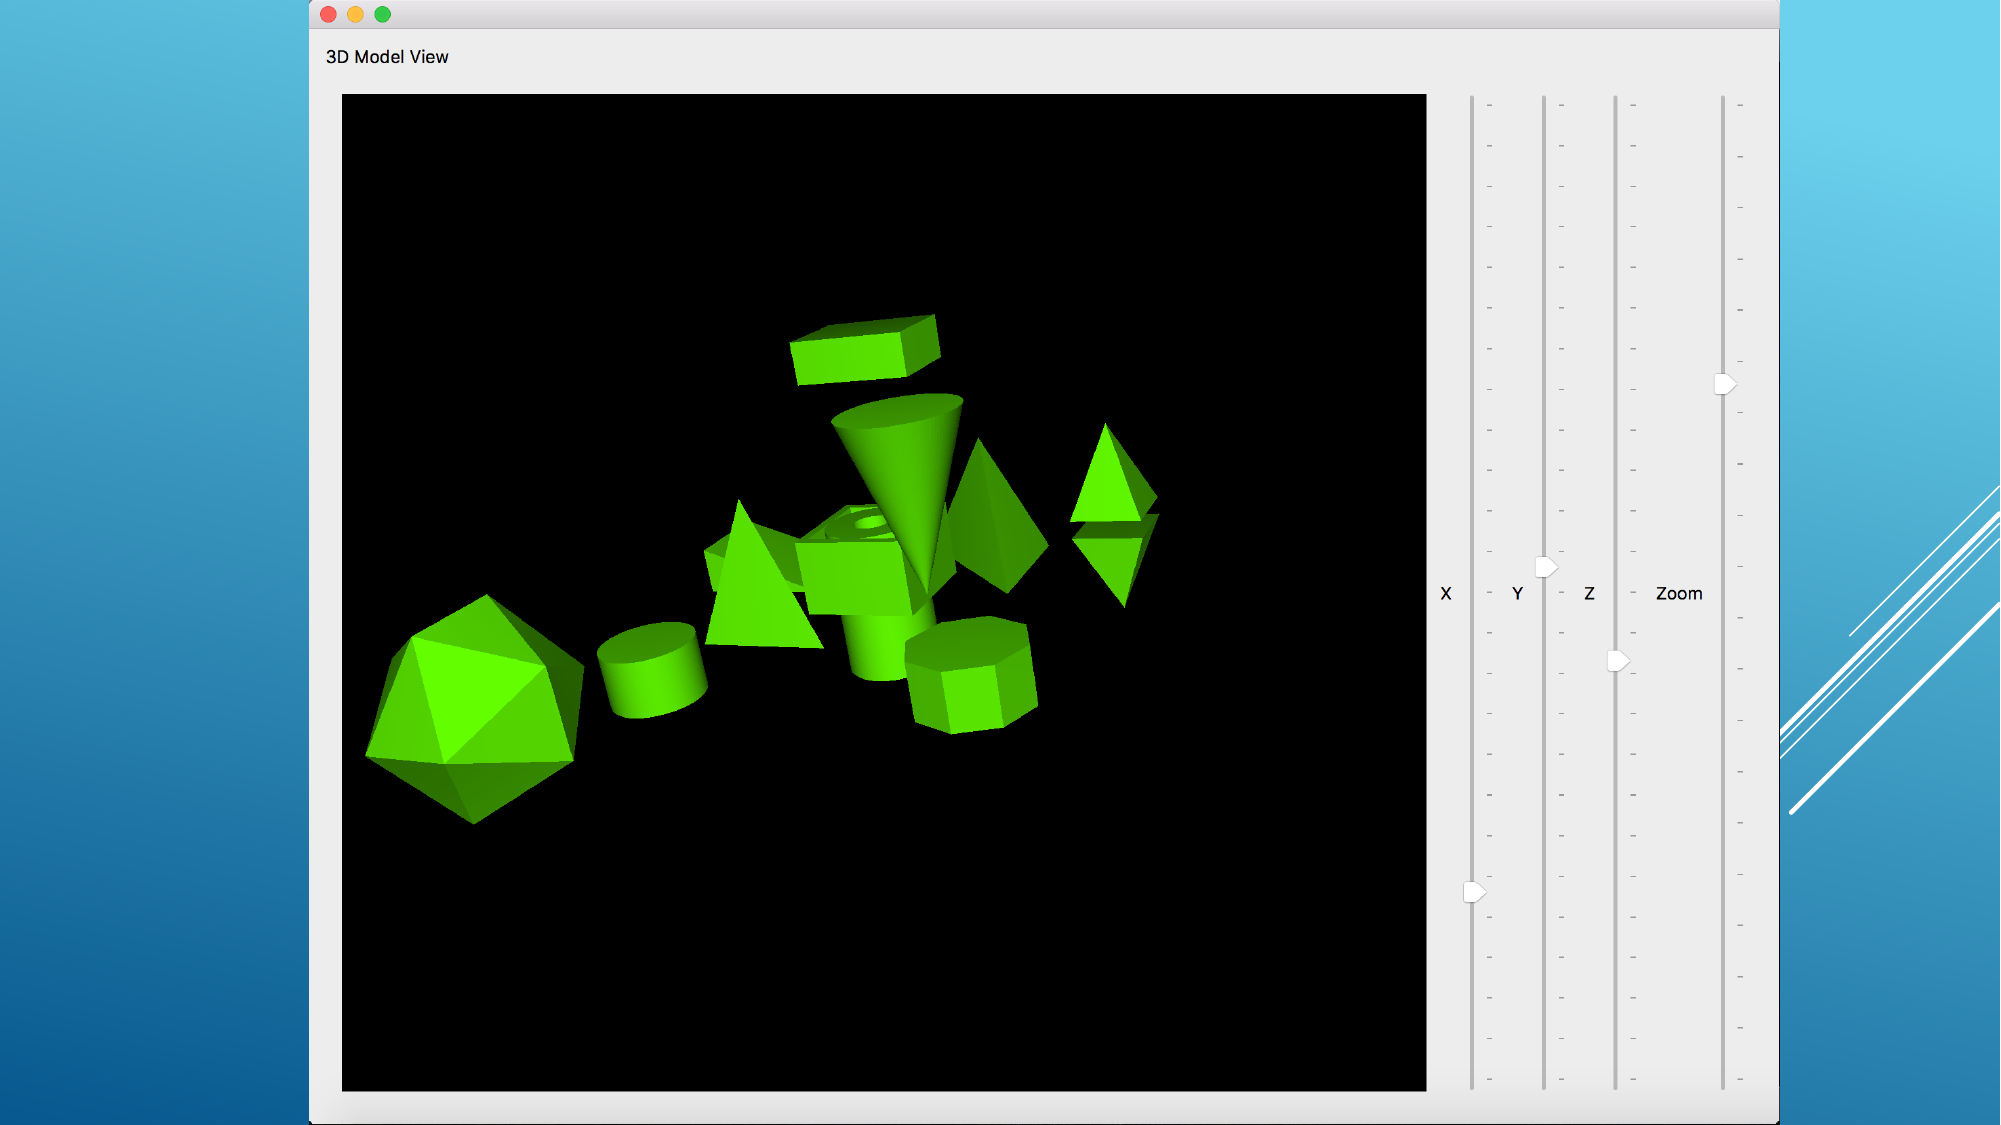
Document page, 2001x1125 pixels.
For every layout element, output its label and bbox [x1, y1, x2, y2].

picture [309, 0, 1781, 1125]
